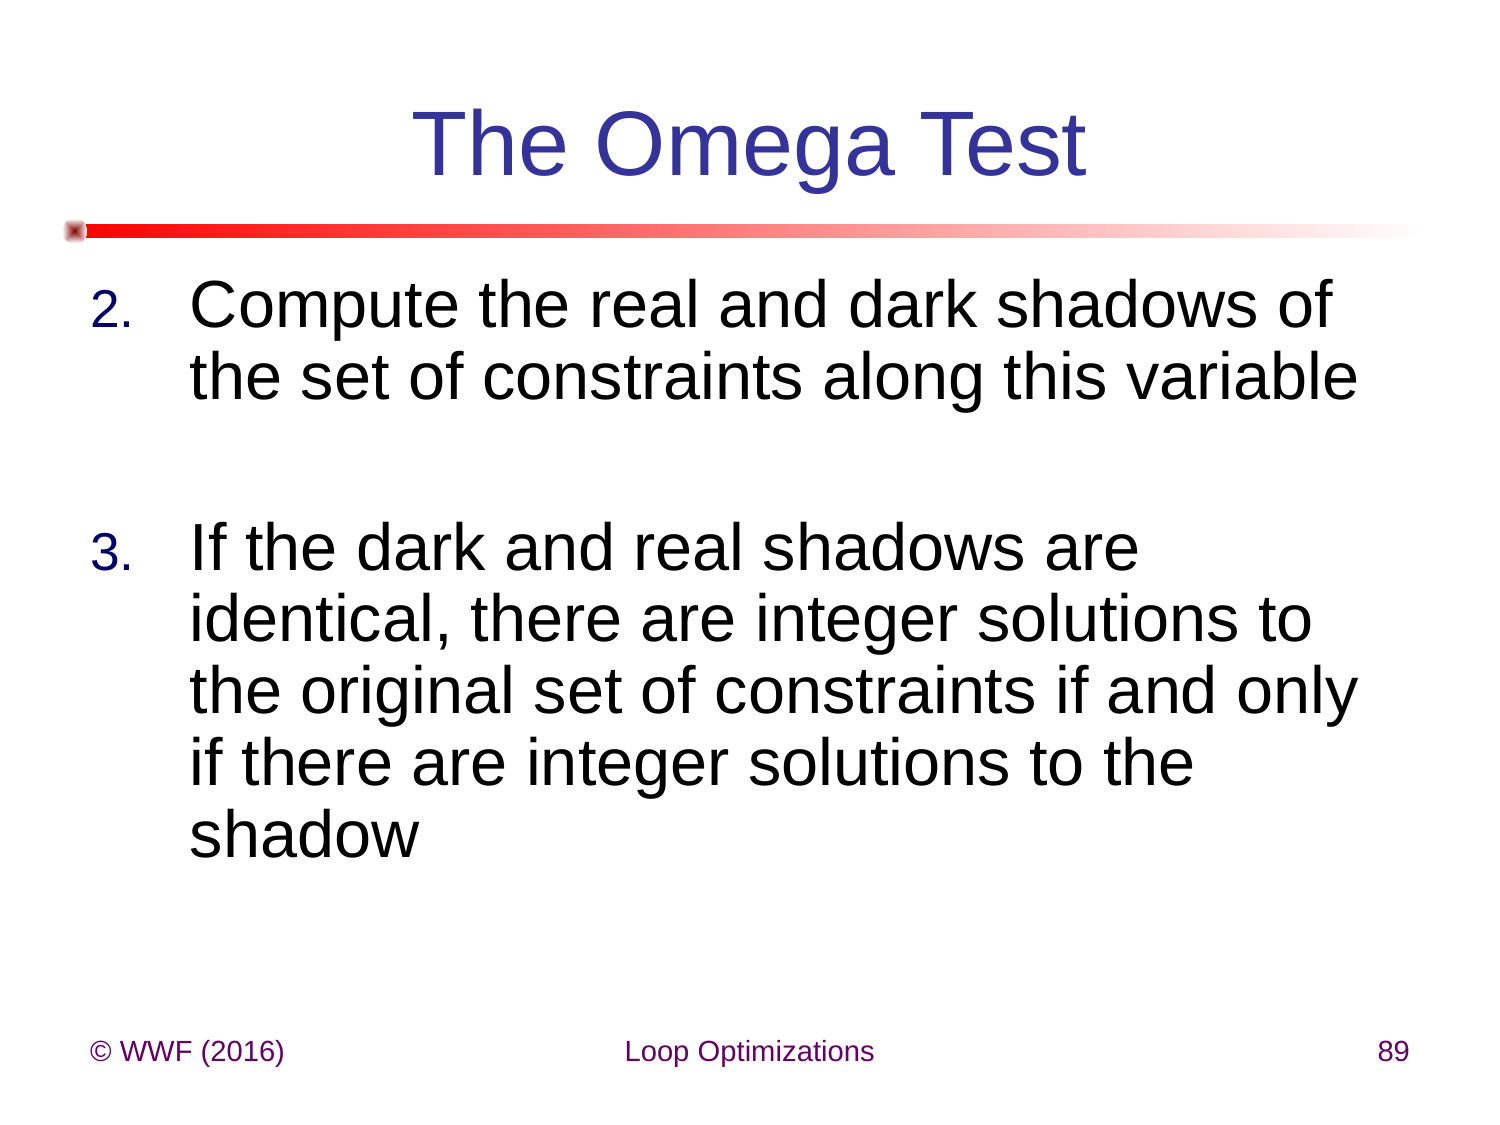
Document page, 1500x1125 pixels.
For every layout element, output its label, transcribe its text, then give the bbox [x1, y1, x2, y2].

title The Omega Test [75, 45, 1425, 233]
footer Loop Optimizations [512, 1024, 988, 1103]
slide_number 89 [1074, 1024, 1425, 1103]
list Compute the real and dark shadows of the set of constraints along this variable If the dark and real shadows are identical, there are integer solutions to the original set of constraints if and only if there are integer solutions to the shadow [75, 262, 1425, 1005]
slide_number © WWF (2016) [75, 1024, 425, 1103]
